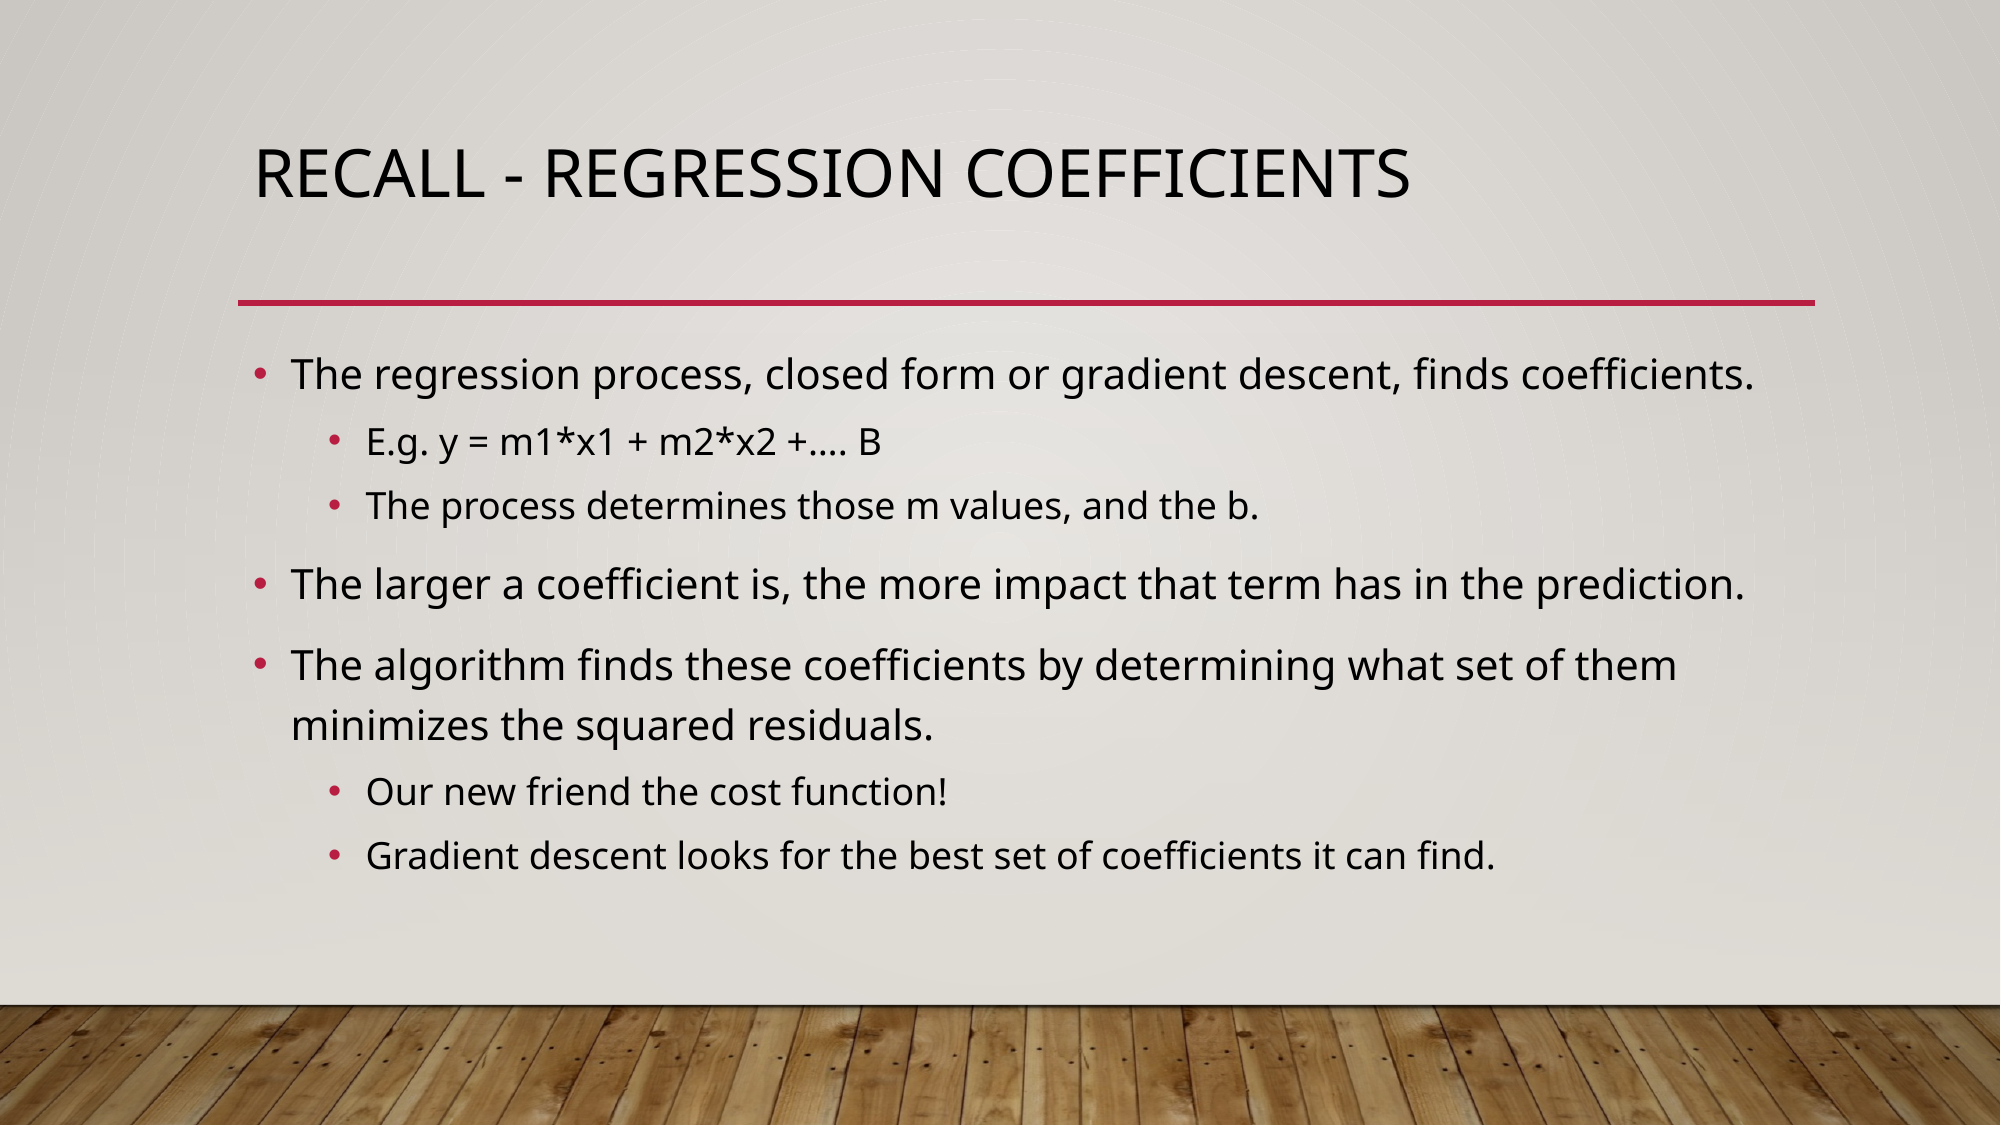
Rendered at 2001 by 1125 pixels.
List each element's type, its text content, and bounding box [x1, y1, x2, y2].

picture [0, 1005, 2000, 1125]
list The regression process, closed form or gradient descent, finds coefficients. E.g. y = m1*x1 + m2*x2 +…. B The process determines those m values, and the b. The larger a coefficient is, the more impact that term has in the prediction. The algorithm finds these coefficients by determining what set of them minimizes the squared residuals. Our new friend the cost function! Gradient descent looks for the best set of coefficients it can find. [238, 330, 1814, 980]
title Recall - Regression Coefficients [238, 131, 1814, 305]
